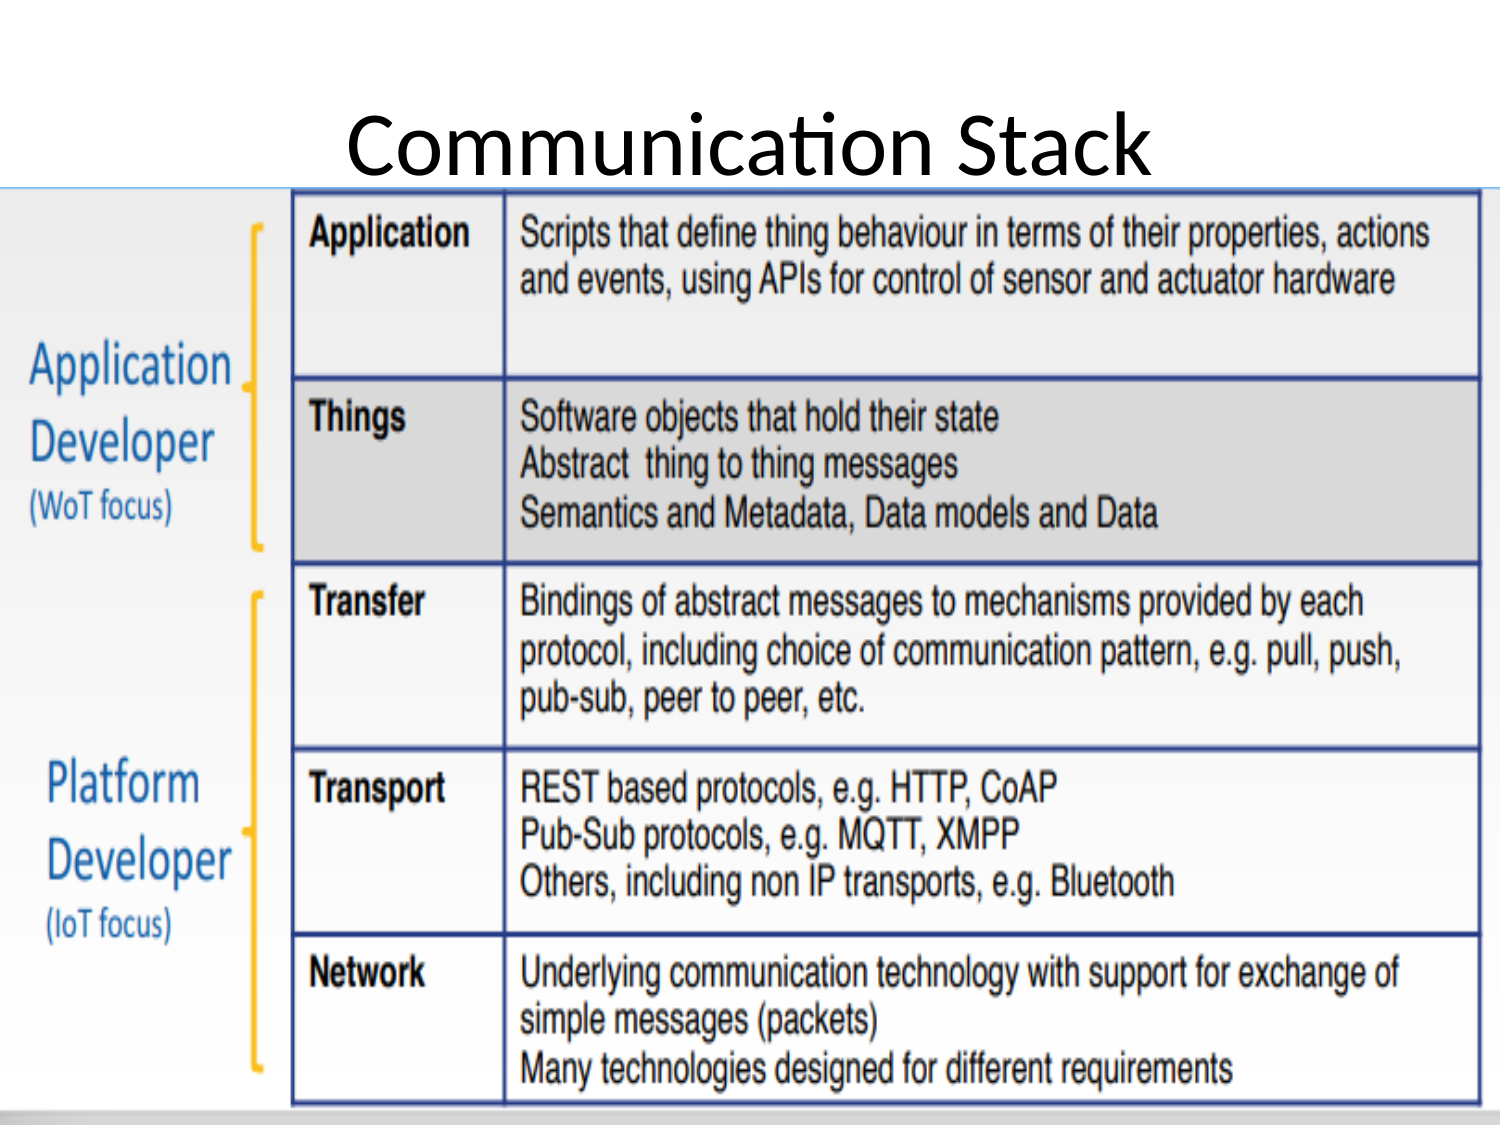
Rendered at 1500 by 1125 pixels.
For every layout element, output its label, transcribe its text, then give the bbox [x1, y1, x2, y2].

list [0, 187, 1500, 1125]
title Communication Stack [75, 45, 1425, 185]
